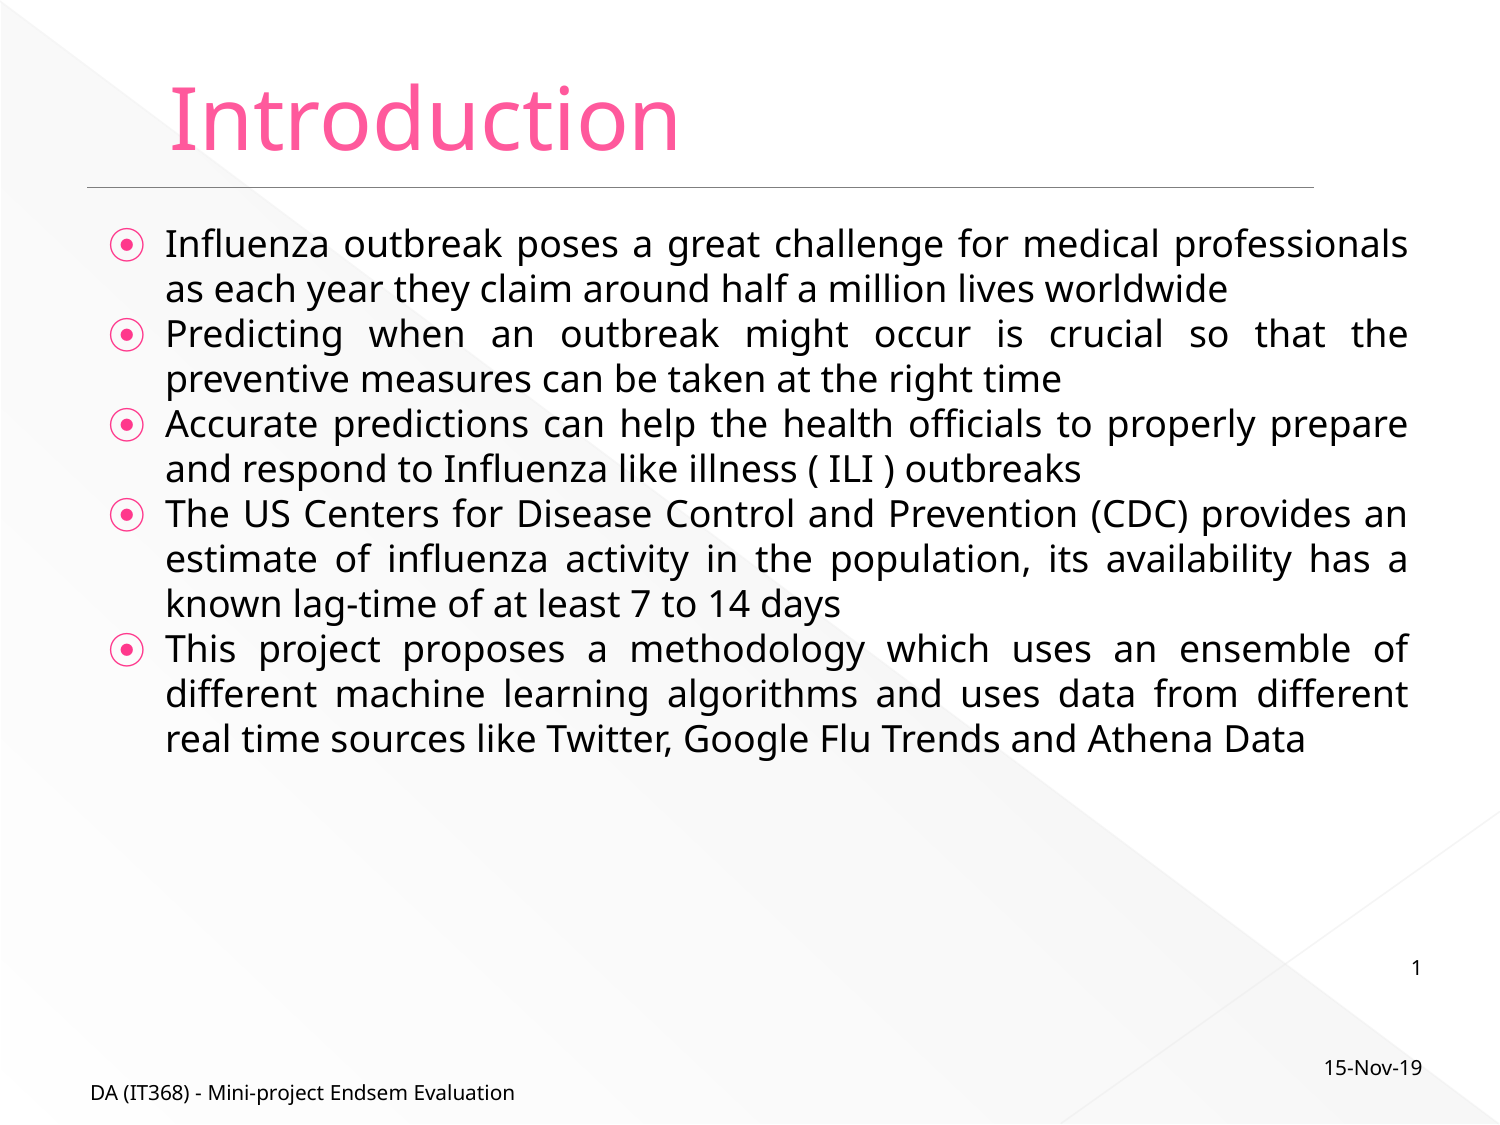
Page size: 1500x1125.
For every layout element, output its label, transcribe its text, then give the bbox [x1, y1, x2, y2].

list Influenza outbreak poses a great challenge for medical professionals as each year they claim around half a million lives worldwide Predicting when an outbreak might occur is crucial so that the preventive measures can be taken at the right time Accurate predictions can help the health officials to properly prepare and respond to Influenza like illness ( ILI ) outbreaks The US Centers for Disease Control and Prevention (CDC) provides an estimate of influenza activity in the population, its availability has a known lag-time of at least 7 to 14 days This project proposes a methodology which uses an ensemble of different machine learning algorithms and uses data from different real time sources like Twitter, Google Flu Trends and Athena Data [75, 212, 1425, 1013]
footer DA (IT368) - Mini-project Endsem Evaluation [75, 1063, 774, 1113]
slide_number 1 15-Nov-19 [1087, 1062, 1438, 1113]
title Introduction [75, 43, 1425, 188]
